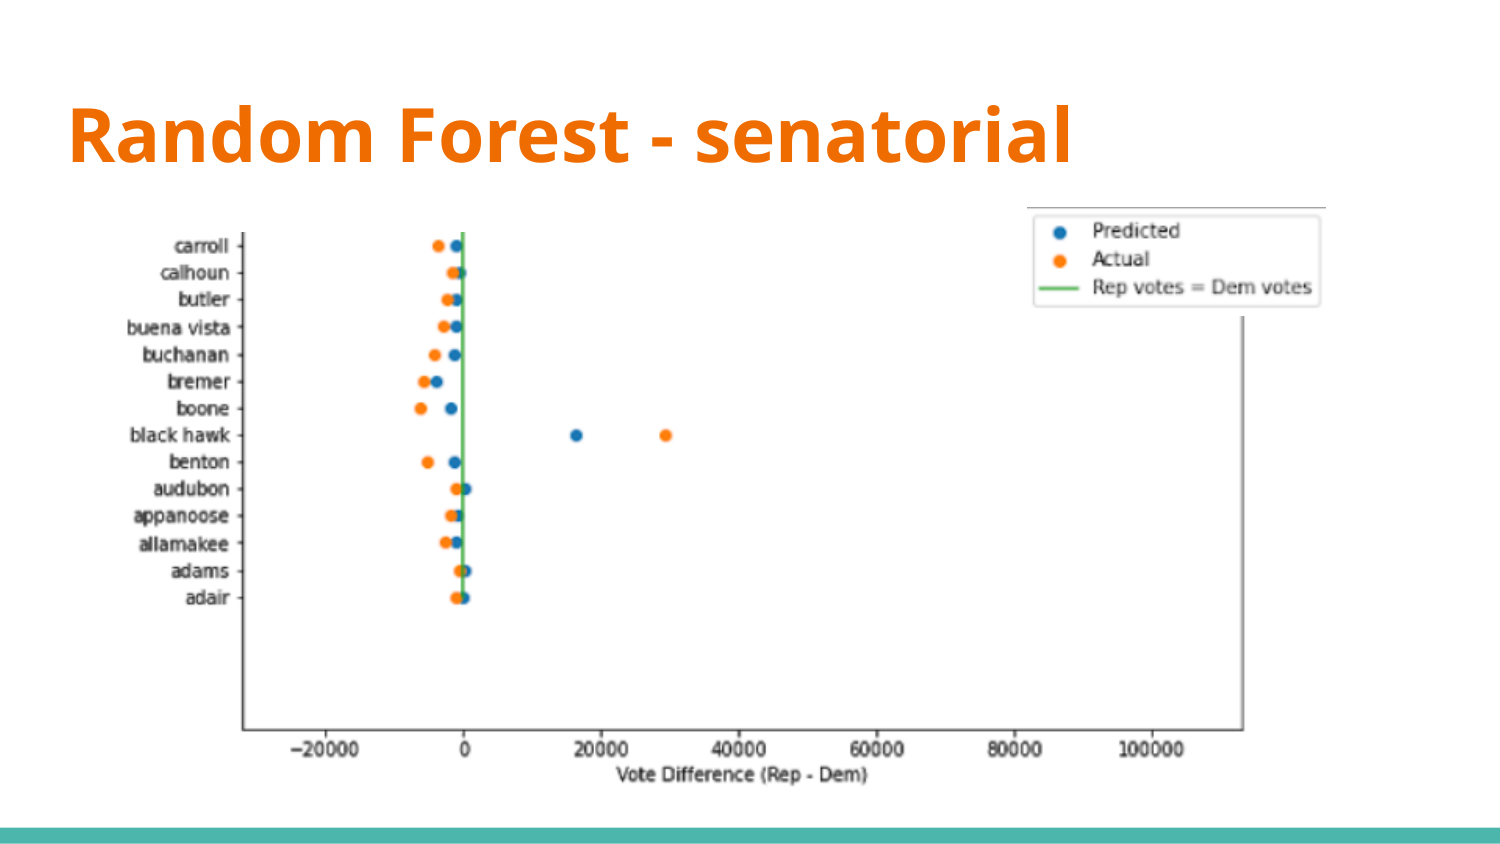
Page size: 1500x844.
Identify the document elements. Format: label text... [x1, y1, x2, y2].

title Random Forest - senatorial [51, 72, 1449, 189]
picture [80, 207, 1326, 788]
